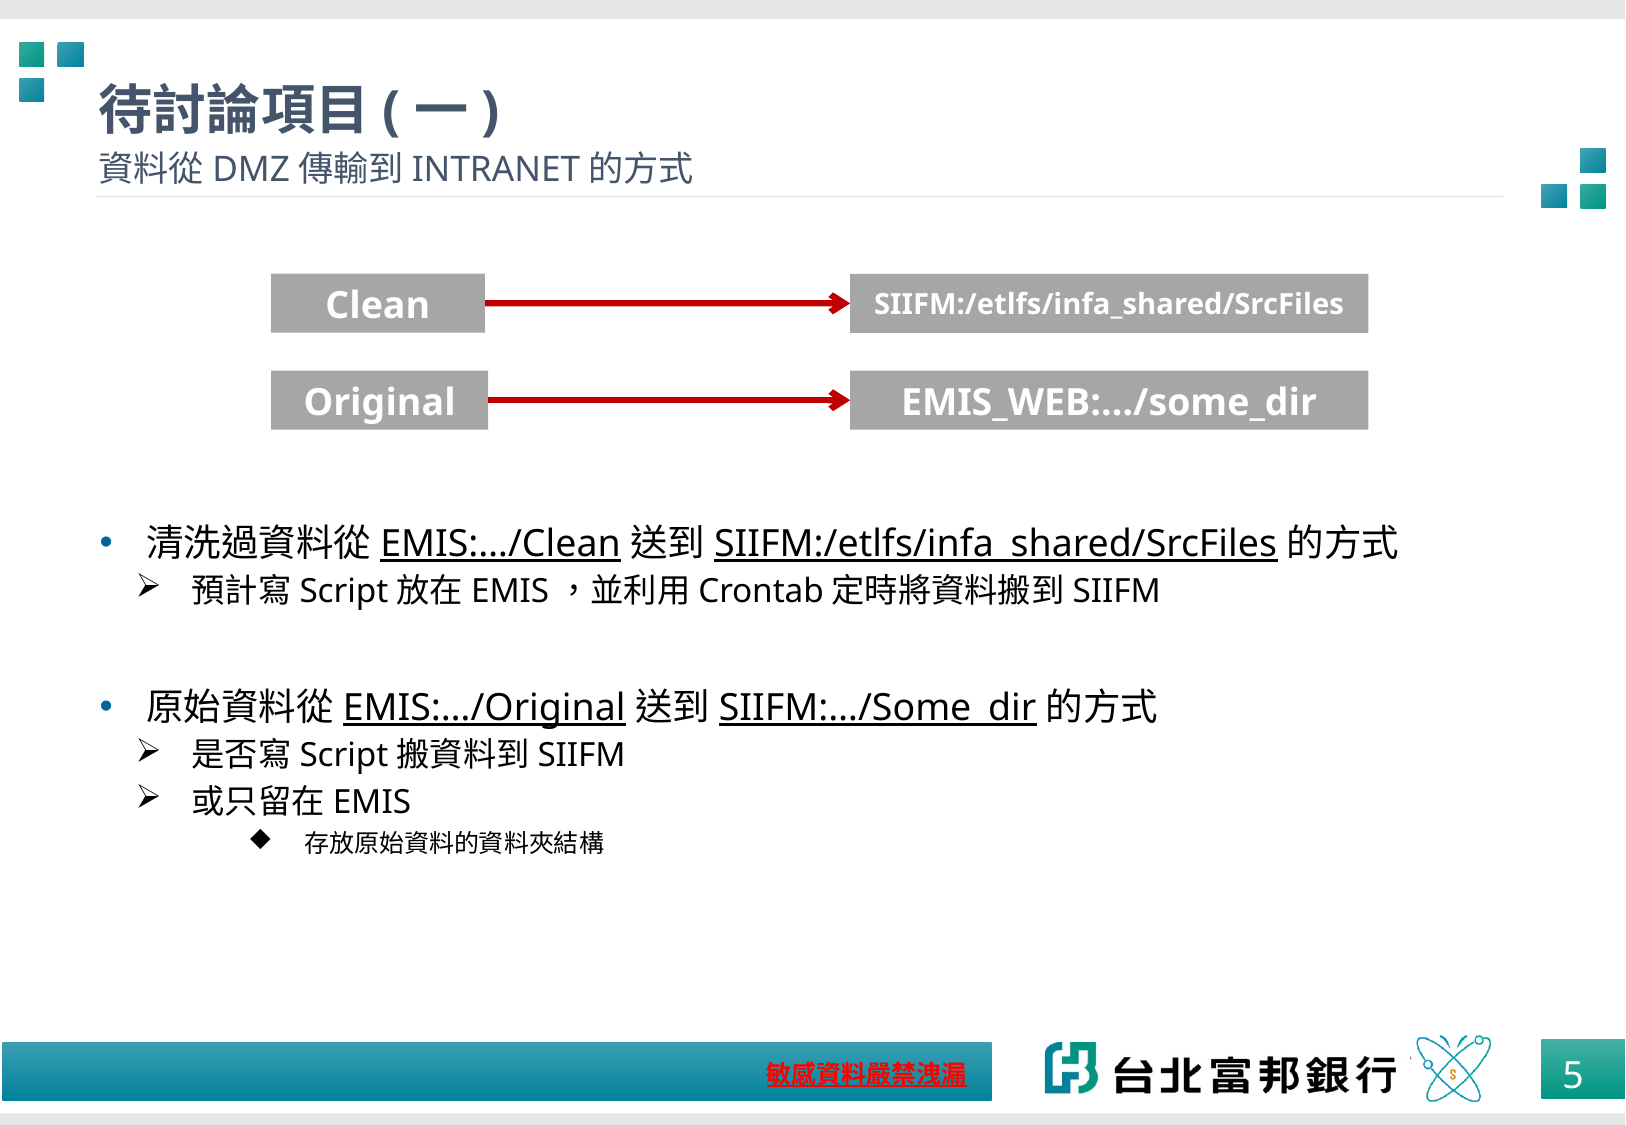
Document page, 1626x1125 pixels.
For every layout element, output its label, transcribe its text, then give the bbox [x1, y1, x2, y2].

picture [1044, 1031, 1495, 1104]
text_box Original [270, 370, 489, 431]
text_box Clean [270, 273, 486, 334]
list 清洗過資料從EMIS:…/Clean送到SIIFM:/etlfs/infa_shared/SrcFiles的方式 預計寫Script放在EMIS，並利用Crontab定時將資料搬到SIIFM 原始資料從EMIS:…/Original送到SIIFM:…/Some_dir的方式 是否寫Script搬資料到SIIFM 或只留在EMIS 存放原始資料的資料夾結構 [84, 511, 1528, 939]
title 待討論項目(一) [83, 73, 1529, 151]
text_box SIIFM:/etlfs/infa_shared/SrcFiles [849, 273, 1370, 334]
list 資料從DMZ傳輸到INTRANET的方式 [83, 143, 1528, 197]
text_box EMIS_WEB:…/some_dir [849, 370, 1370, 431]
